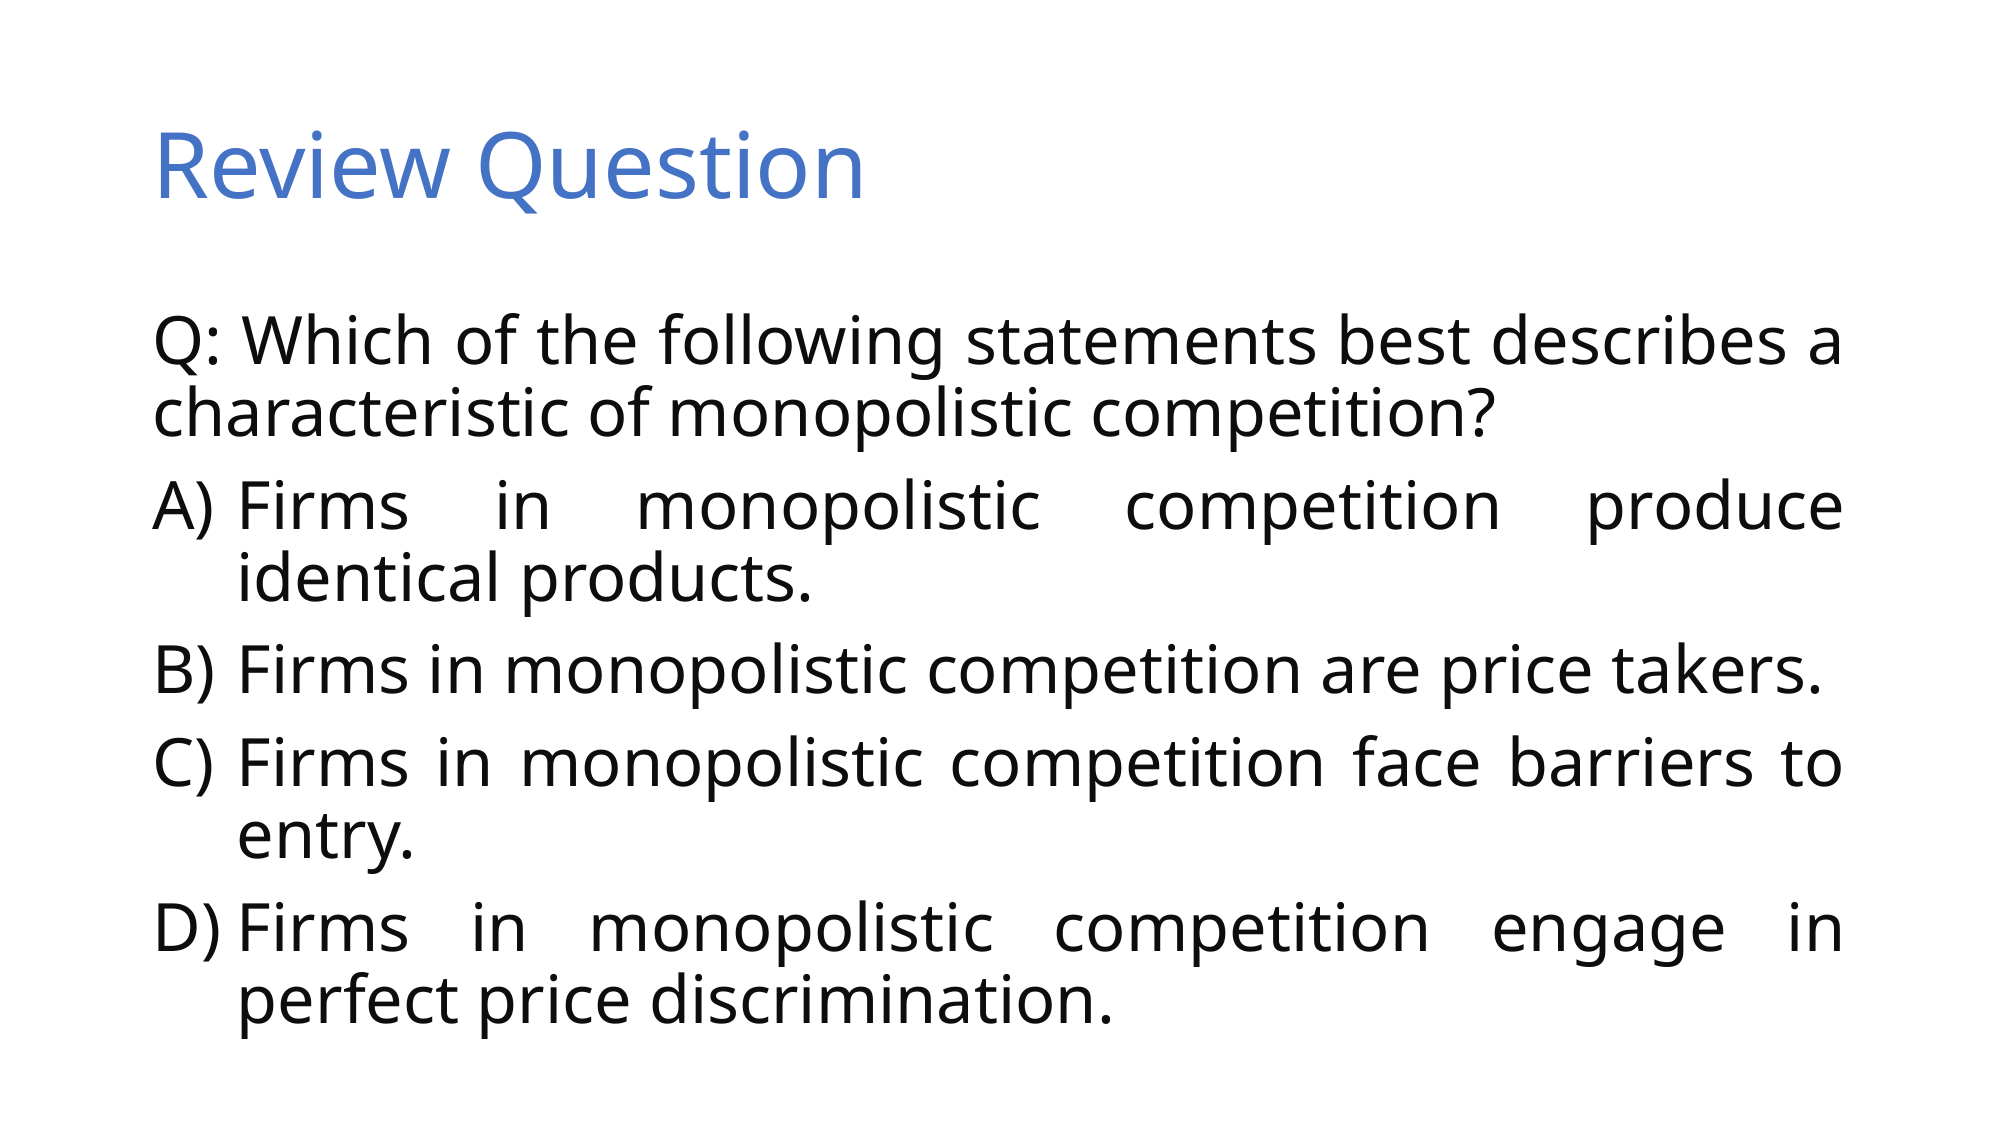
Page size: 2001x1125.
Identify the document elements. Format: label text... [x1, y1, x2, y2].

title Review Question [137, 59, 1863, 278]
list Q: Which of the following statements best describes a characteristic of monopolistic competition? Firms in monopolistic competition produce identical products. Firms in monopolistic competition are price takers. Firms in monopolistic competition face barriers to entry. Firms in monopolistic competition engage in perfect price discrimination. [137, 299, 1863, 1014]
